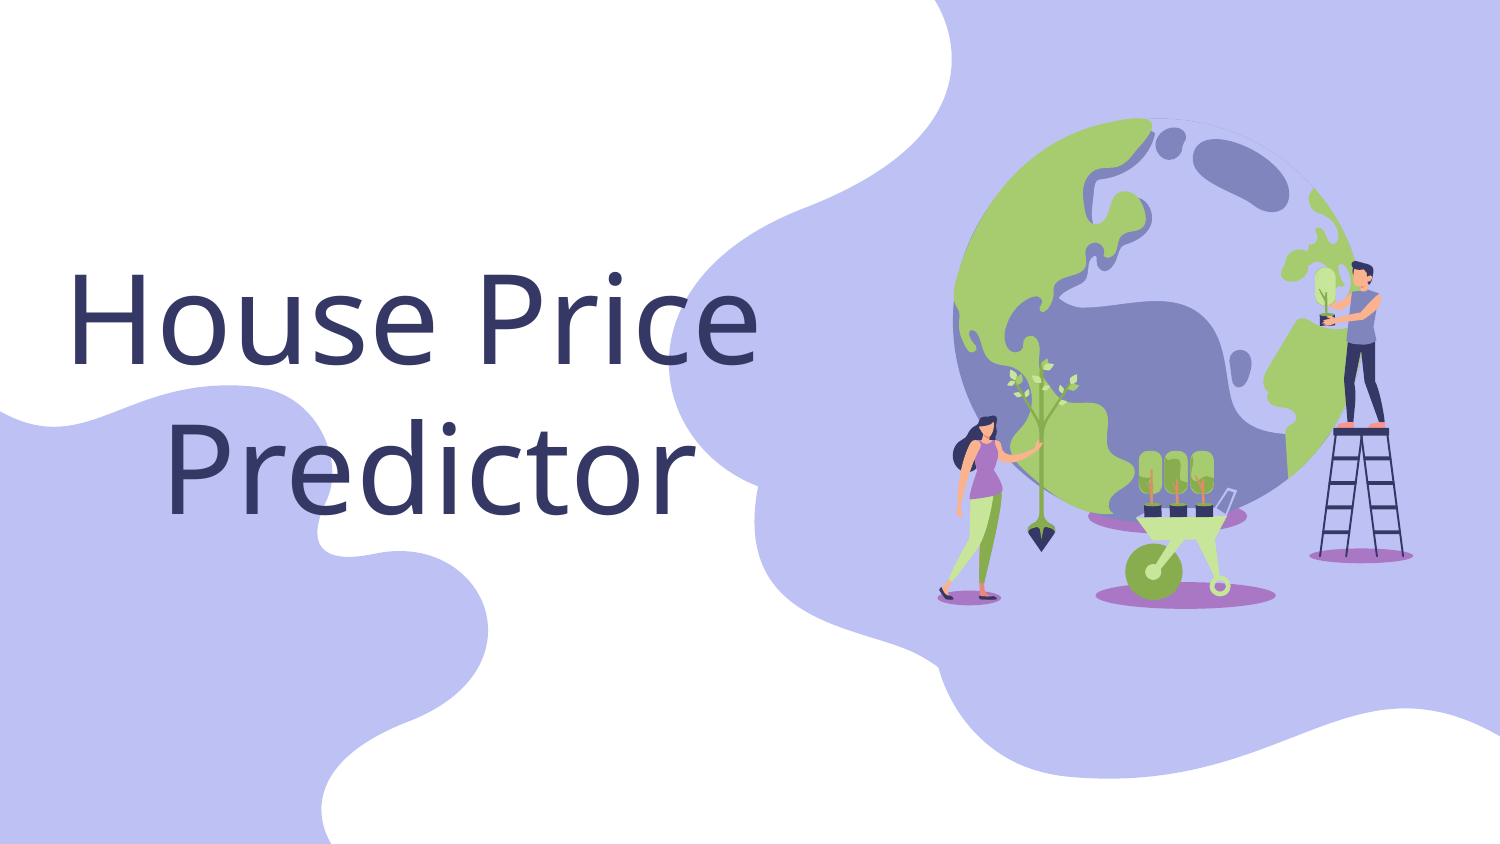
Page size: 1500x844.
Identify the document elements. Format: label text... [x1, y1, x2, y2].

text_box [937, 117, 1414, 610]
title House Price Predictor [45, 185, 782, 555]
